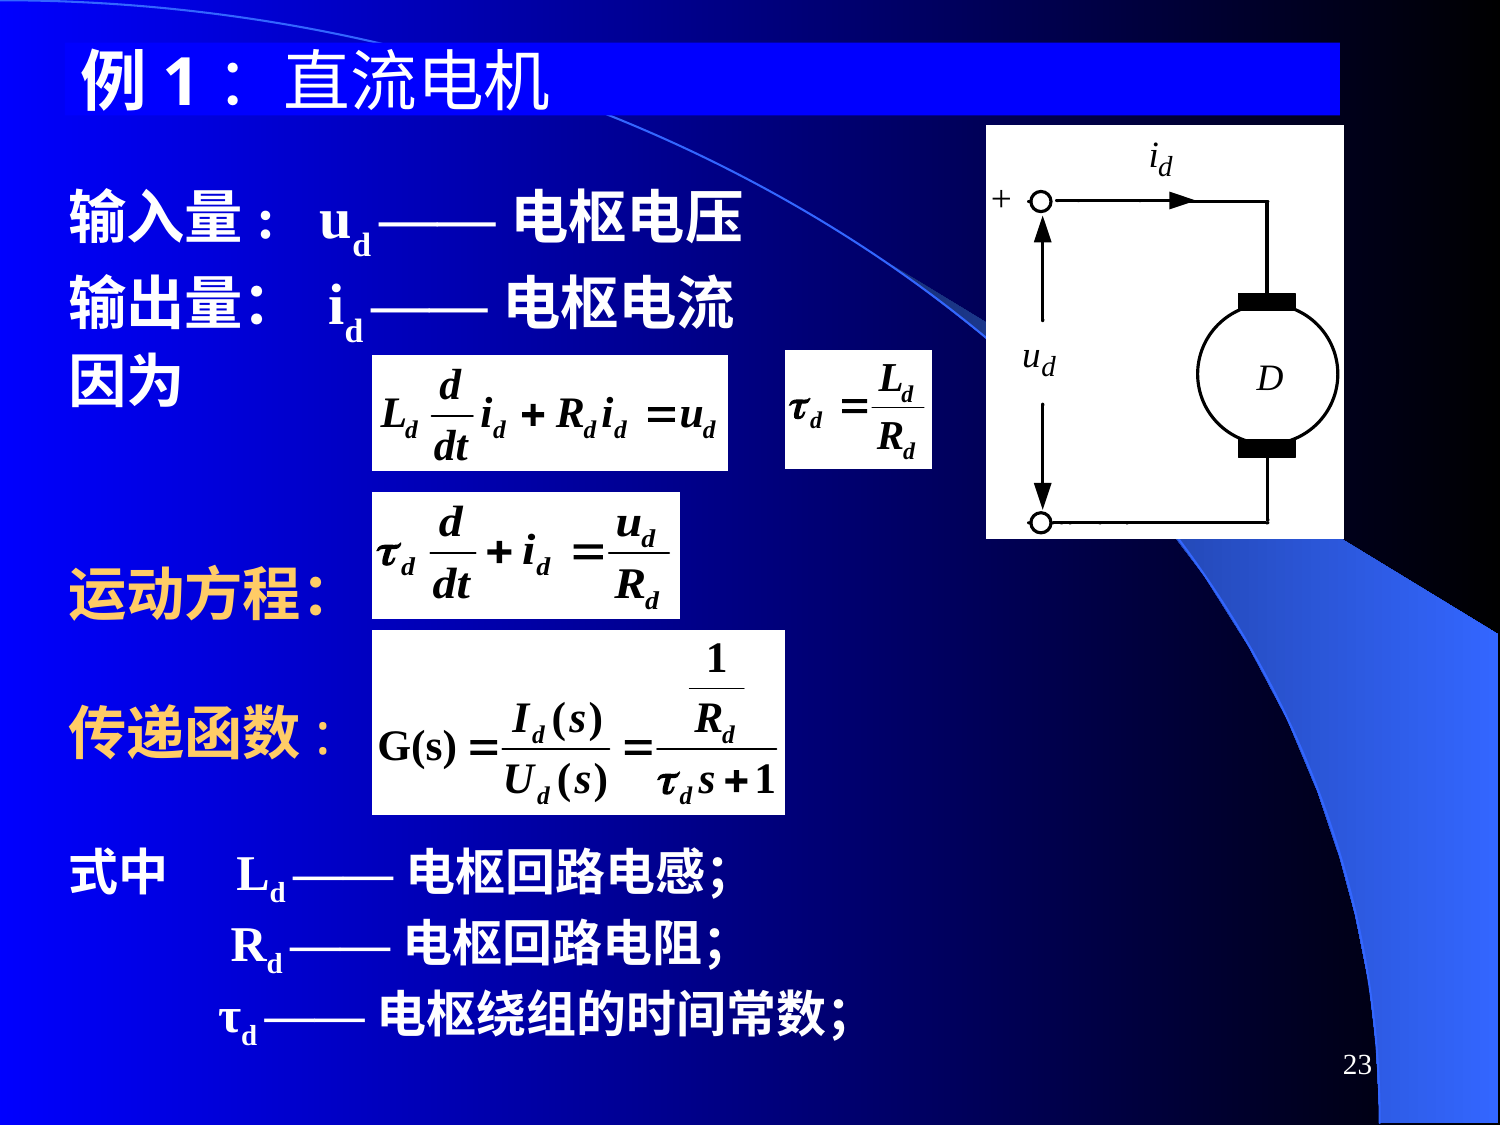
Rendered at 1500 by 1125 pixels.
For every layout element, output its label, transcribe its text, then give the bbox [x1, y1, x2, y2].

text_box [371, 354, 729, 472]
list 输入量: ud ——电枢电压 输出量： id ——电枢电流 因为 运动方程： 传递函数: 式中 Ld ——电枢回路电感； Rd ——电枢回路电阻； τd ——电枢绕组的时间常数； [52, 172, 1460, 1036]
title 例1：直流电机 [64, 42, 1341, 116]
slide_number 23 [1074, 1036, 1388, 1101]
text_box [371, 629, 786, 816]
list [985, 125, 1345, 540]
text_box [371, 491, 680, 620]
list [785, 349, 933, 470]
